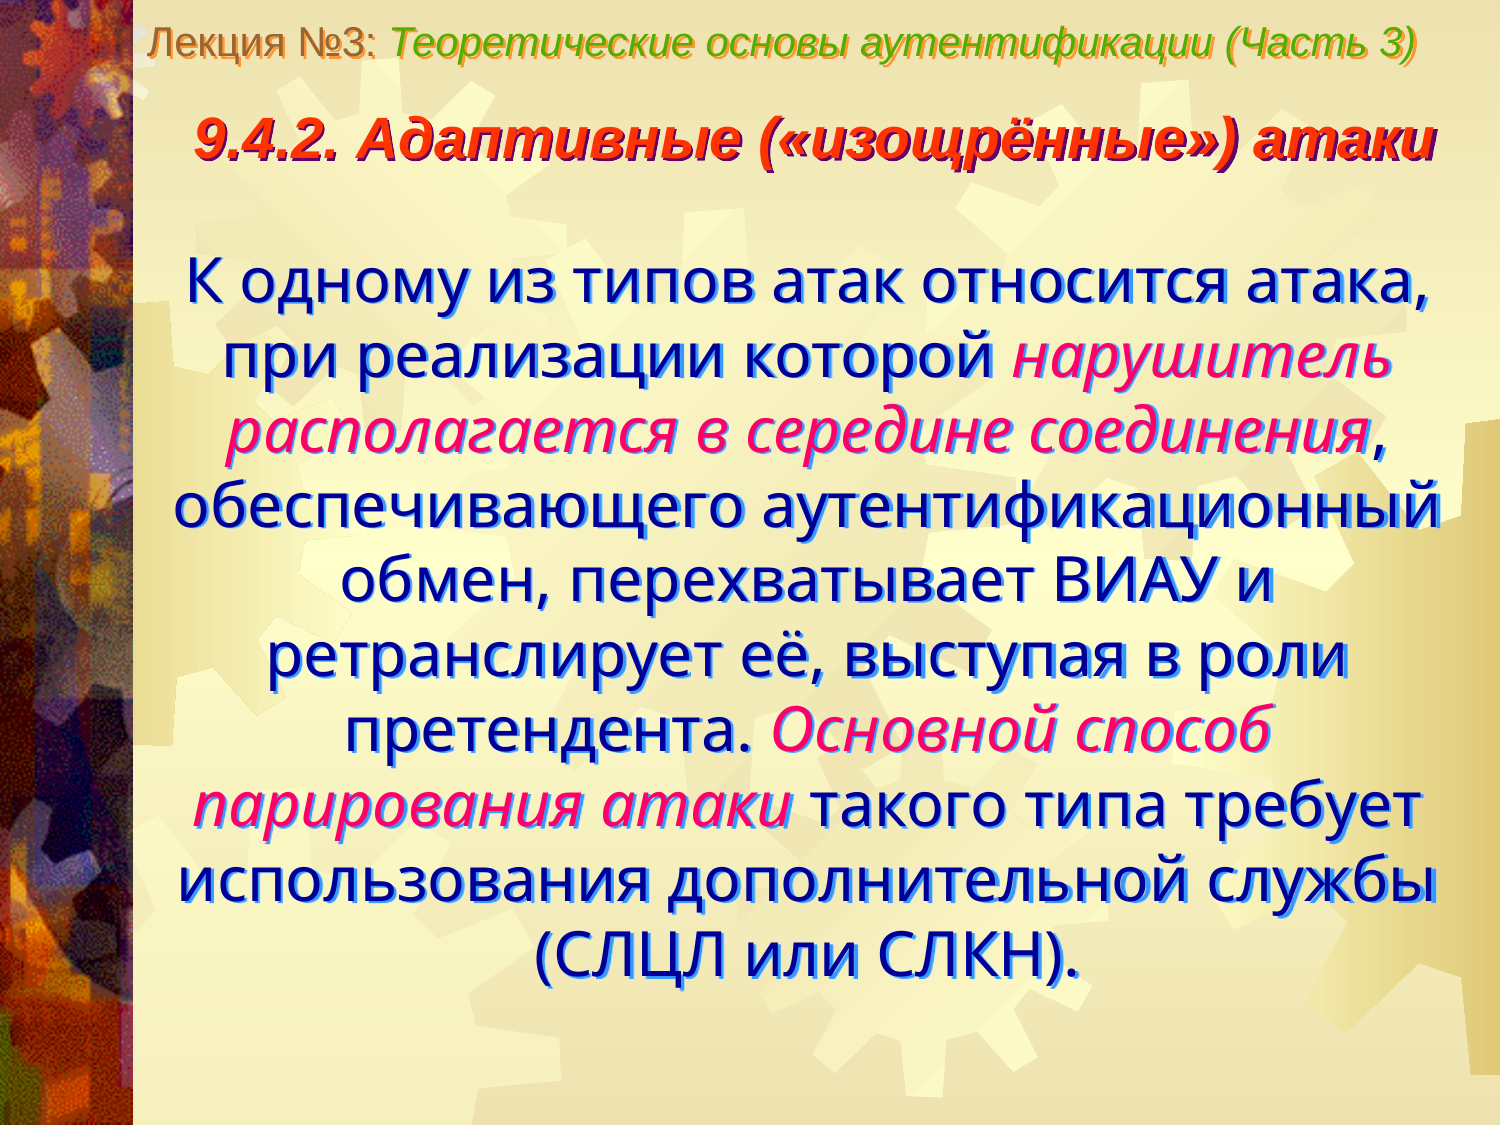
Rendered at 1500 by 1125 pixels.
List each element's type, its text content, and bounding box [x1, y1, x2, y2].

text_box 9.4.2. Адаптивные («изощрённые») атаки [129, 110, 1500, 171]
picture [0, 0, 133, 1125]
text_box К одному из типов атак относится атака, при реализации которой нарушитель располагается в середине соединения, обеспечивающего аутентификационный обмен, перехватывает ВИАУ и ретранслирует её, выступая в роли претендента. Основной способ парирования атаки такого типа требует использования дополнительной службы (СЛЦЛ или СЛКН). [152, 239, 1464, 990]
text_box Лекция №3: Теоретические основы аутентификации (Часть 3) [123, 20, 1500, 66]
